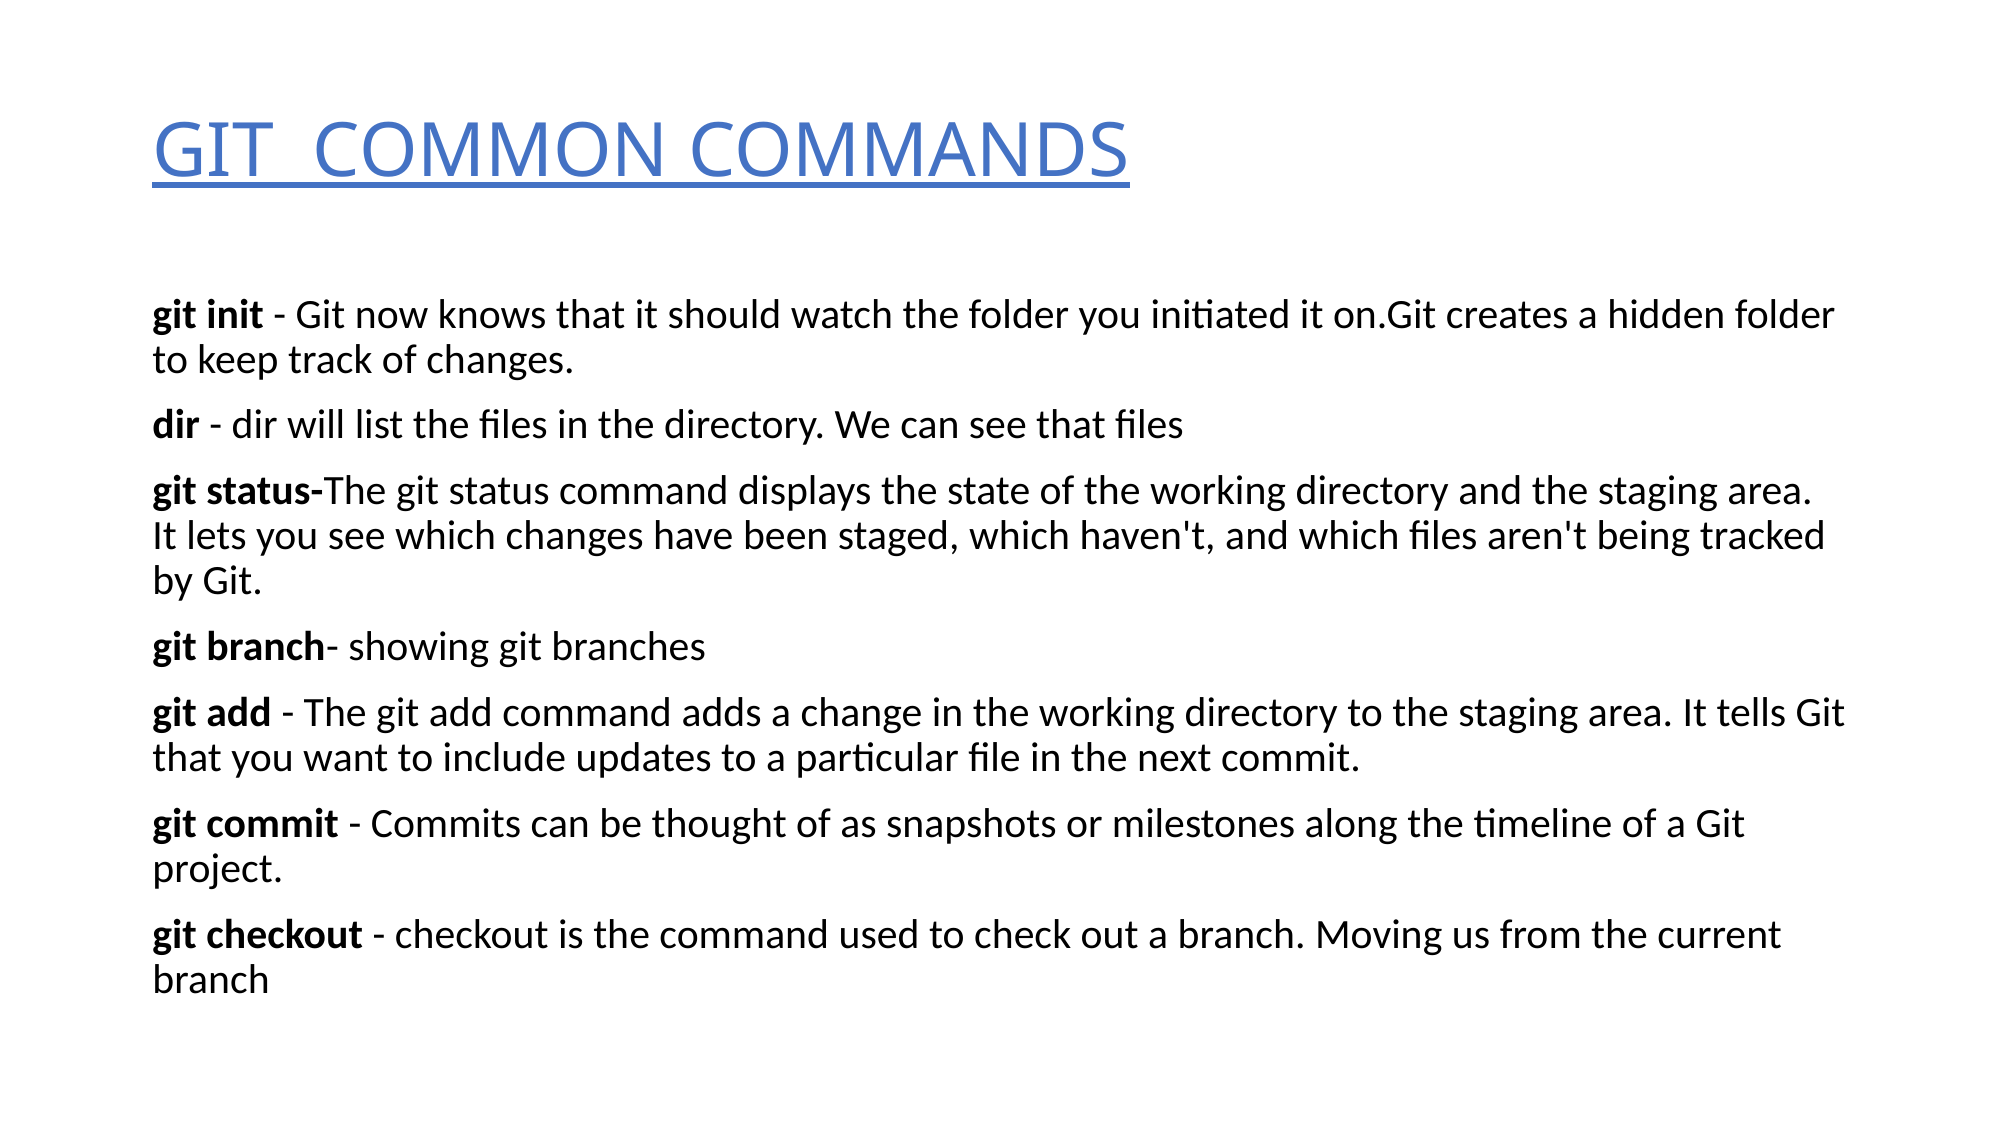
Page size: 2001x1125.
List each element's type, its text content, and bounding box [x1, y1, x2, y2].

title GIT COMMON COMMANDS [137, 71, 1863, 235]
list git init - Git now knows that it should watch the folder you initiated it on.Git creates a hidden folder to keep track of changes. dir - dir will list the files in the directory. We can see that files git status-The git status command displays the state of the working directory and the staging area. It lets you see which changes have been staged, which haven't, and which files aren't being tracked by Git. git branch- showing git branches git add - The git add command adds a change in the working directory to the staging area. It tells Git that you want to include updates to a particular file in the next commit. git commit - Commits can be thought of as snapshots or milestones along the timeline of a Git project. git checkout - checkout is the command used to check out a branch. Moving us from the current branch [137, 284, 1863, 1075]
